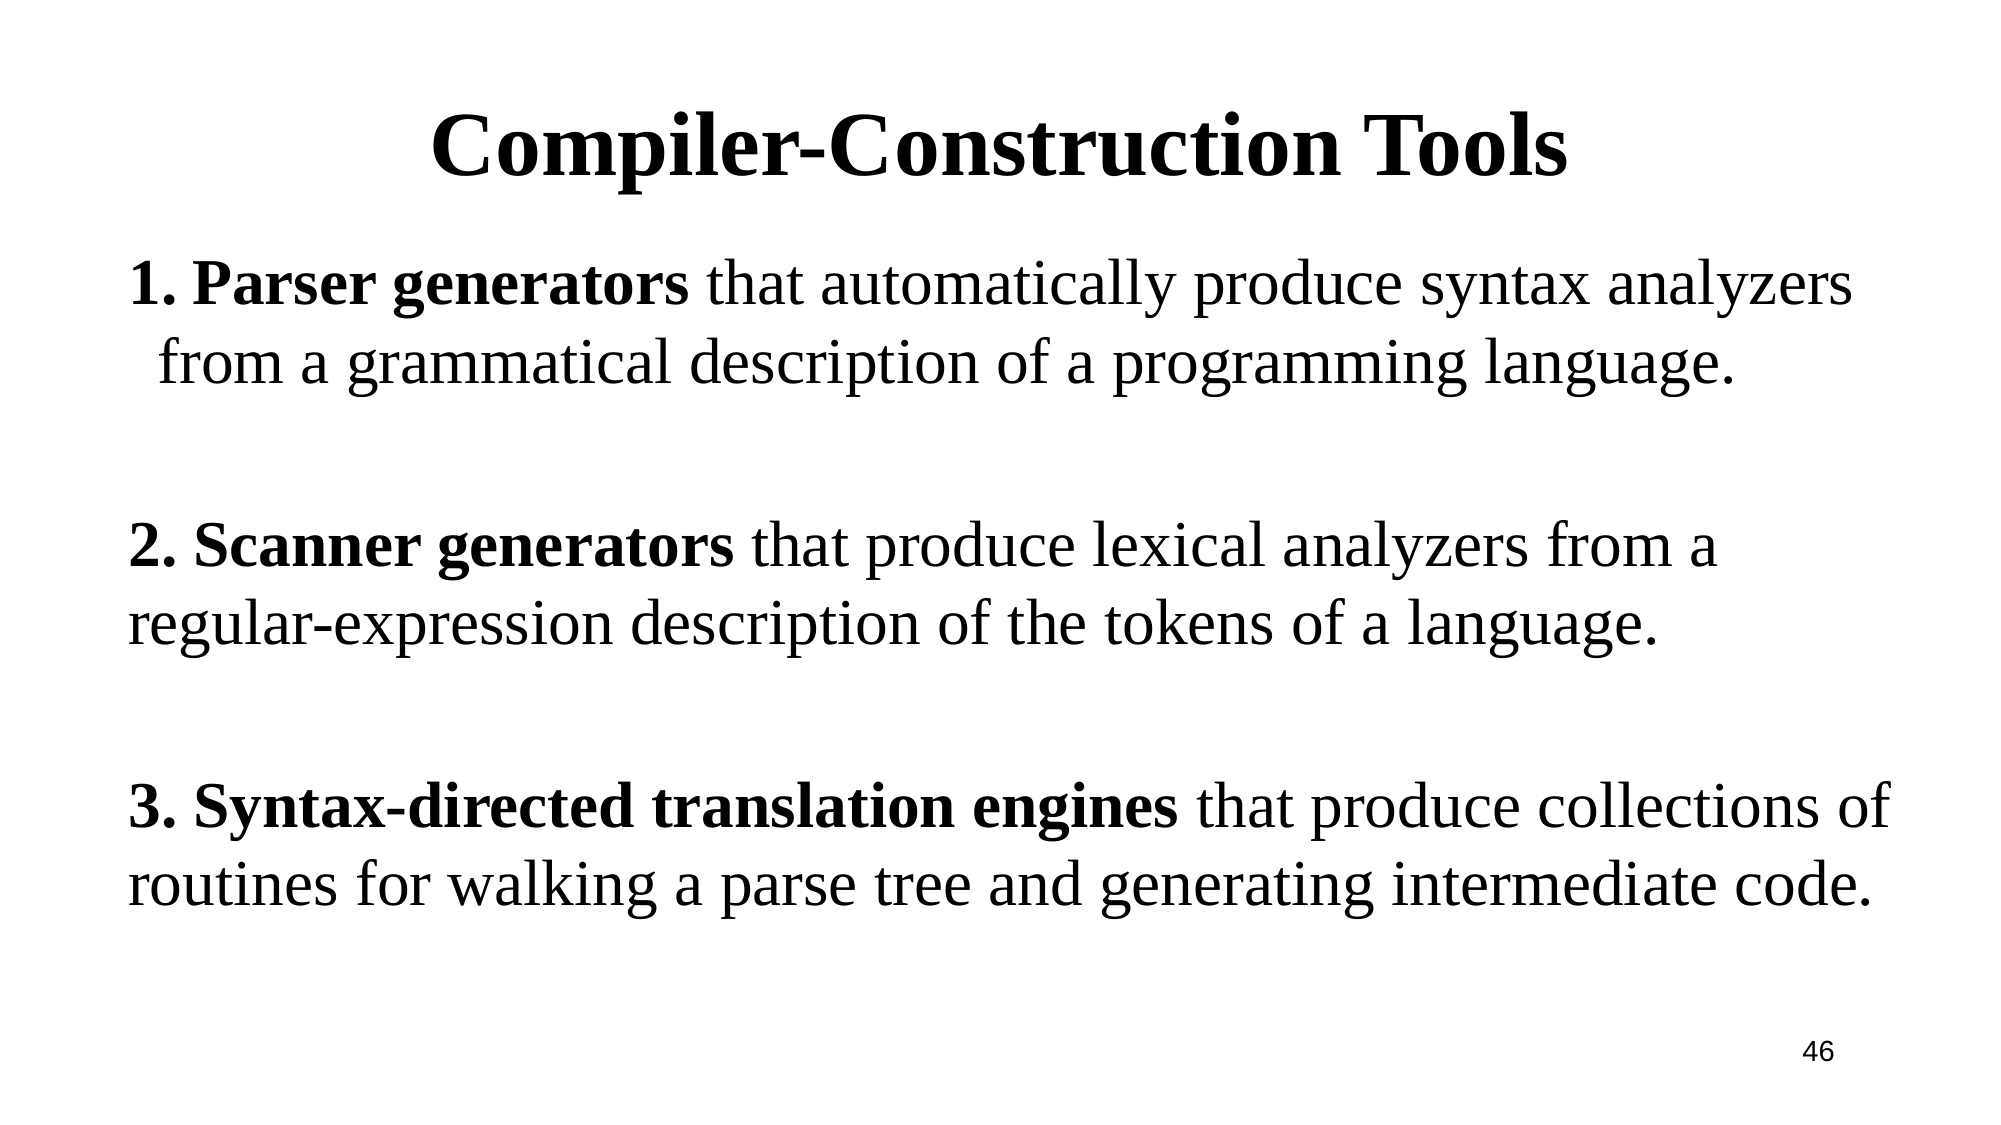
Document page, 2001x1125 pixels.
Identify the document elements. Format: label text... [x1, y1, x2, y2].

title Compiler-Construction Tools [150, 99, 1850, 231]
slide_number 46 [1433, 1024, 1851, 1101]
list Parser generators that automatically produce syntax analyzers from a grammatical description of a programming language. 2. Scanner generators that produce lexical analyzers from a regular-expression description of the tokens of a language. 3. Syntax-directed translation engines that produce collections of routines for walking a parse tree and generating intermediate code. [87, 231, 1910, 1083]
